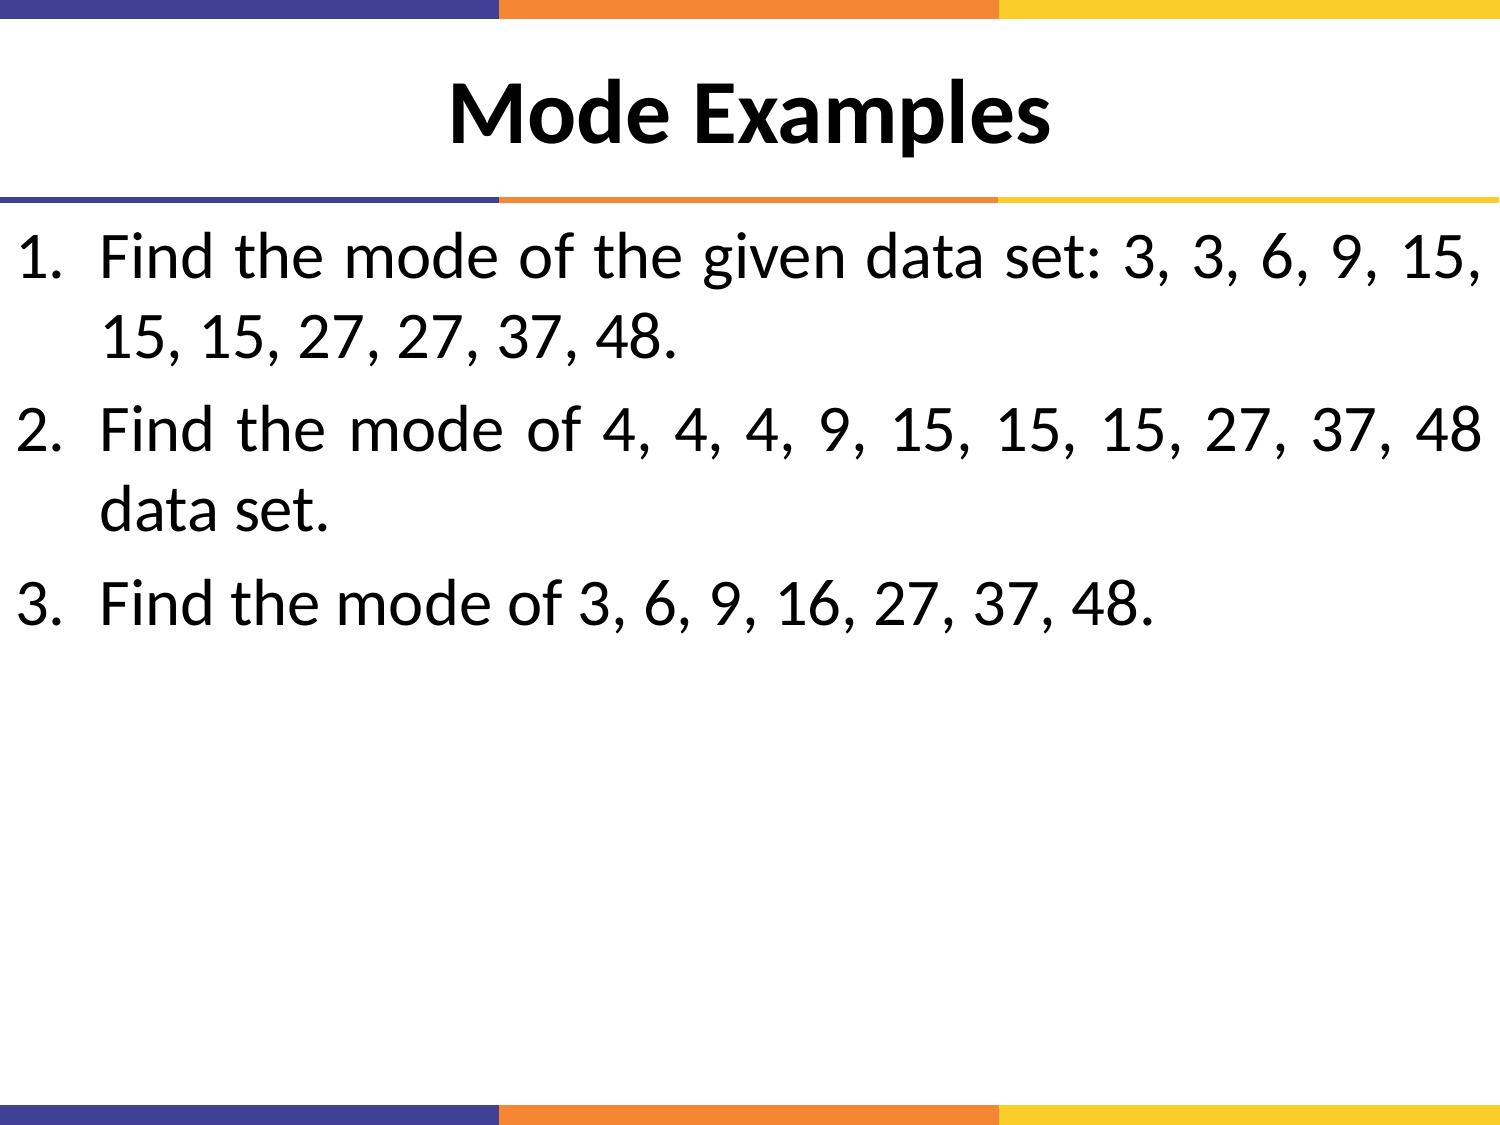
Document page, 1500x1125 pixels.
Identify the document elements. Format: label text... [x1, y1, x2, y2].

list Find the mode of the given data set: 3, 3, 6, 9, 15, 15, 15, 27, 27, 37, 48. Find the mode of 4, 4, 4, 9, 15, 15, 15, 27, 37, 48 data set. Find the mode of 3, 6, 9, 16, 27, 37, 48. [0, 203, 1500, 1100]
title Mode Examples [0, 20, 1500, 195]
